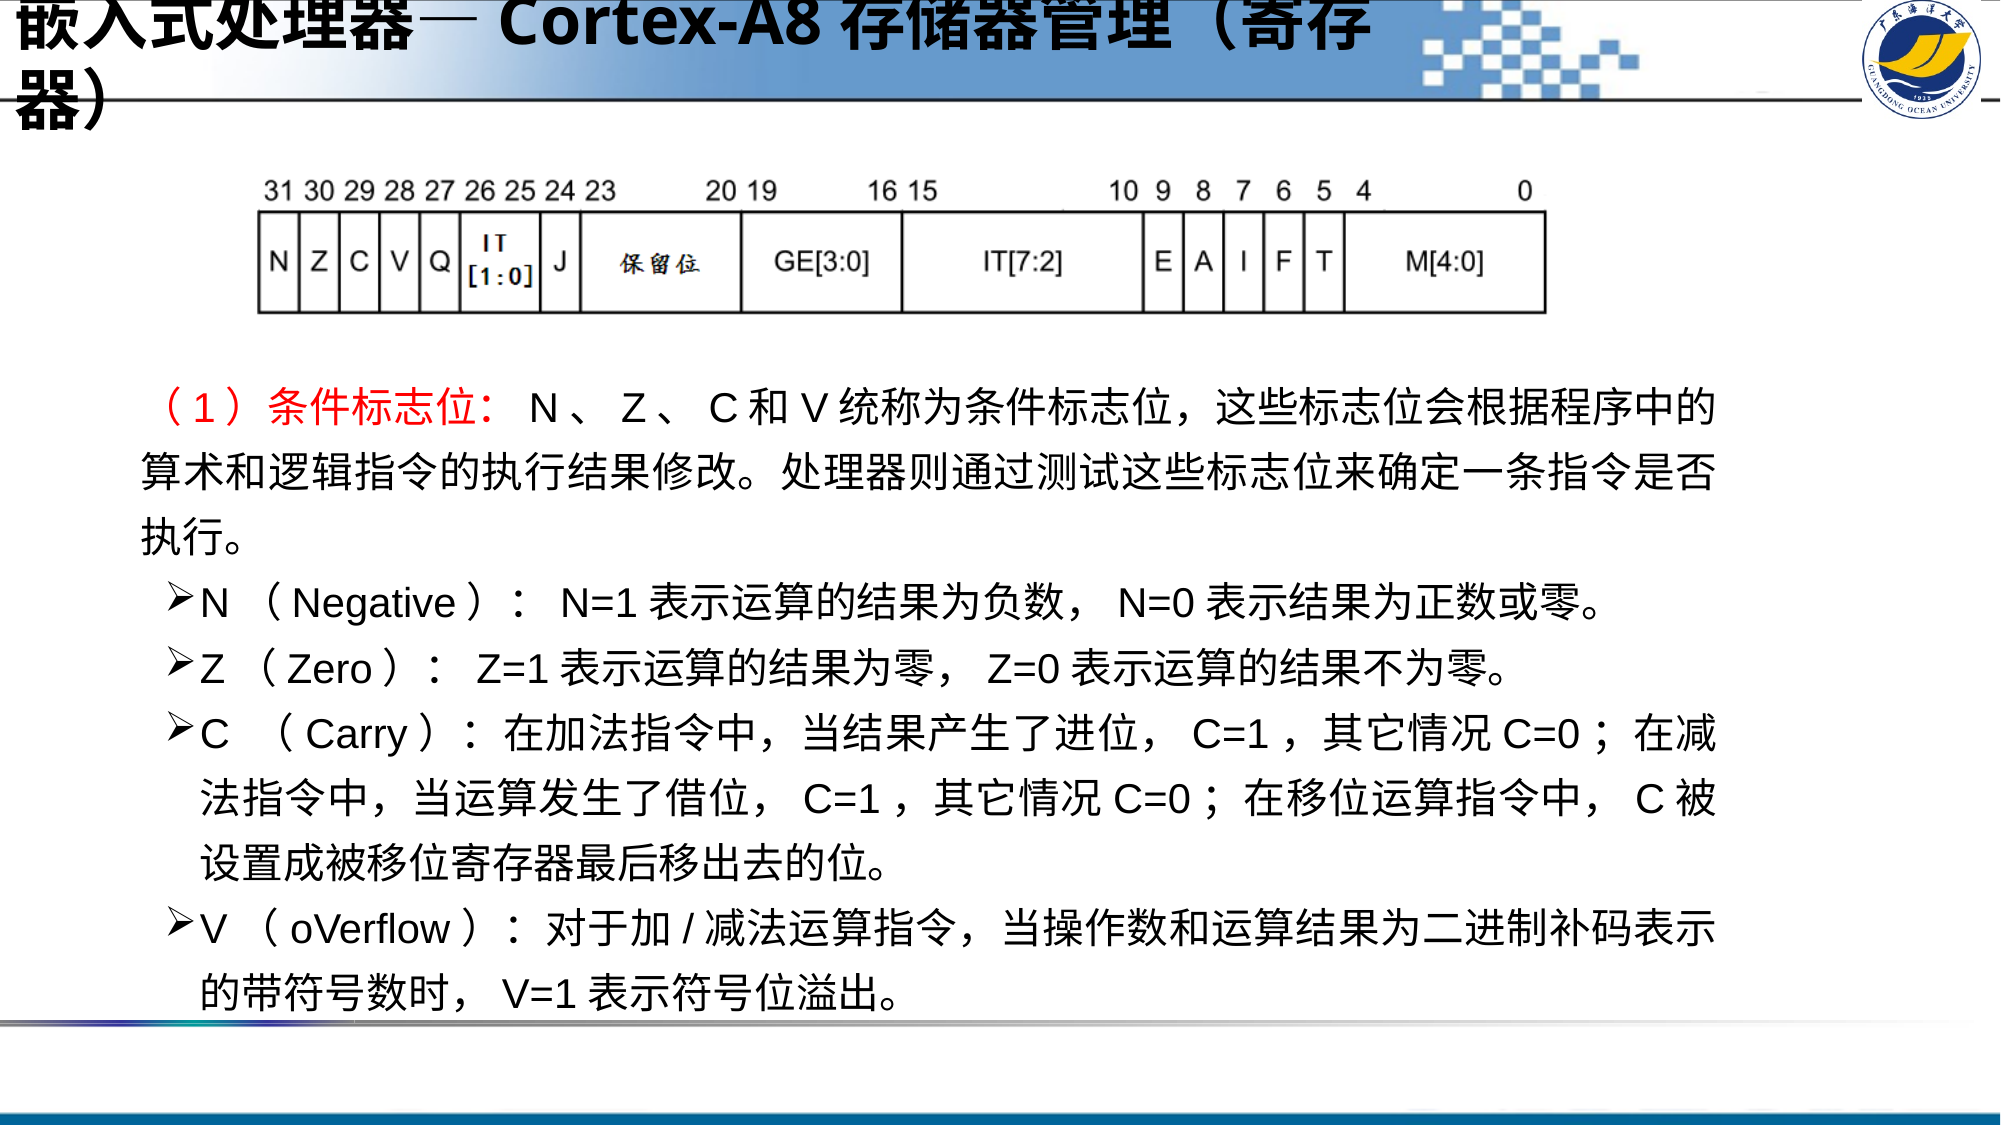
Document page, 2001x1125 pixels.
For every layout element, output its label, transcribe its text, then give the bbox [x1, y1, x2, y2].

picture [0, 0, 2001, 1115]
slide_number [0, 1022, 229, 1099]
text_box 嵌入式处理器—Cortex-A8存储器管理（寄存器） [0, 3, 1485, 113]
text_box （1）条件标志位：N、Z、C和V统称为条件标志位，这些标志位会根据程序中的算术和逻辑指令的执行结果修改。处理器则通过测试这些标志位来确定一条指令是否执行。 N（Negative）：N=1表示运算的结果为负数，N=0表示结果为正数或零。 Z（Zero）：Z=1表示运算的结果为零，Z=0表示运算的结果不为零。 C （Carry）：在加法指令中，当结果产生了进位，C=1，其它情况C=0；在减法指令中，当运算发生了借位，C=1，其它情况C=0；在移位运算指令中，C被设置成被移位寄存器最后移出去的位。 V（oVerflow）：对于加/减法运算指令，当操作数和运算结果为二进制补码表示的带符号数时，V=1表示符号位溢出。 [125, 358, 1733, 1024]
